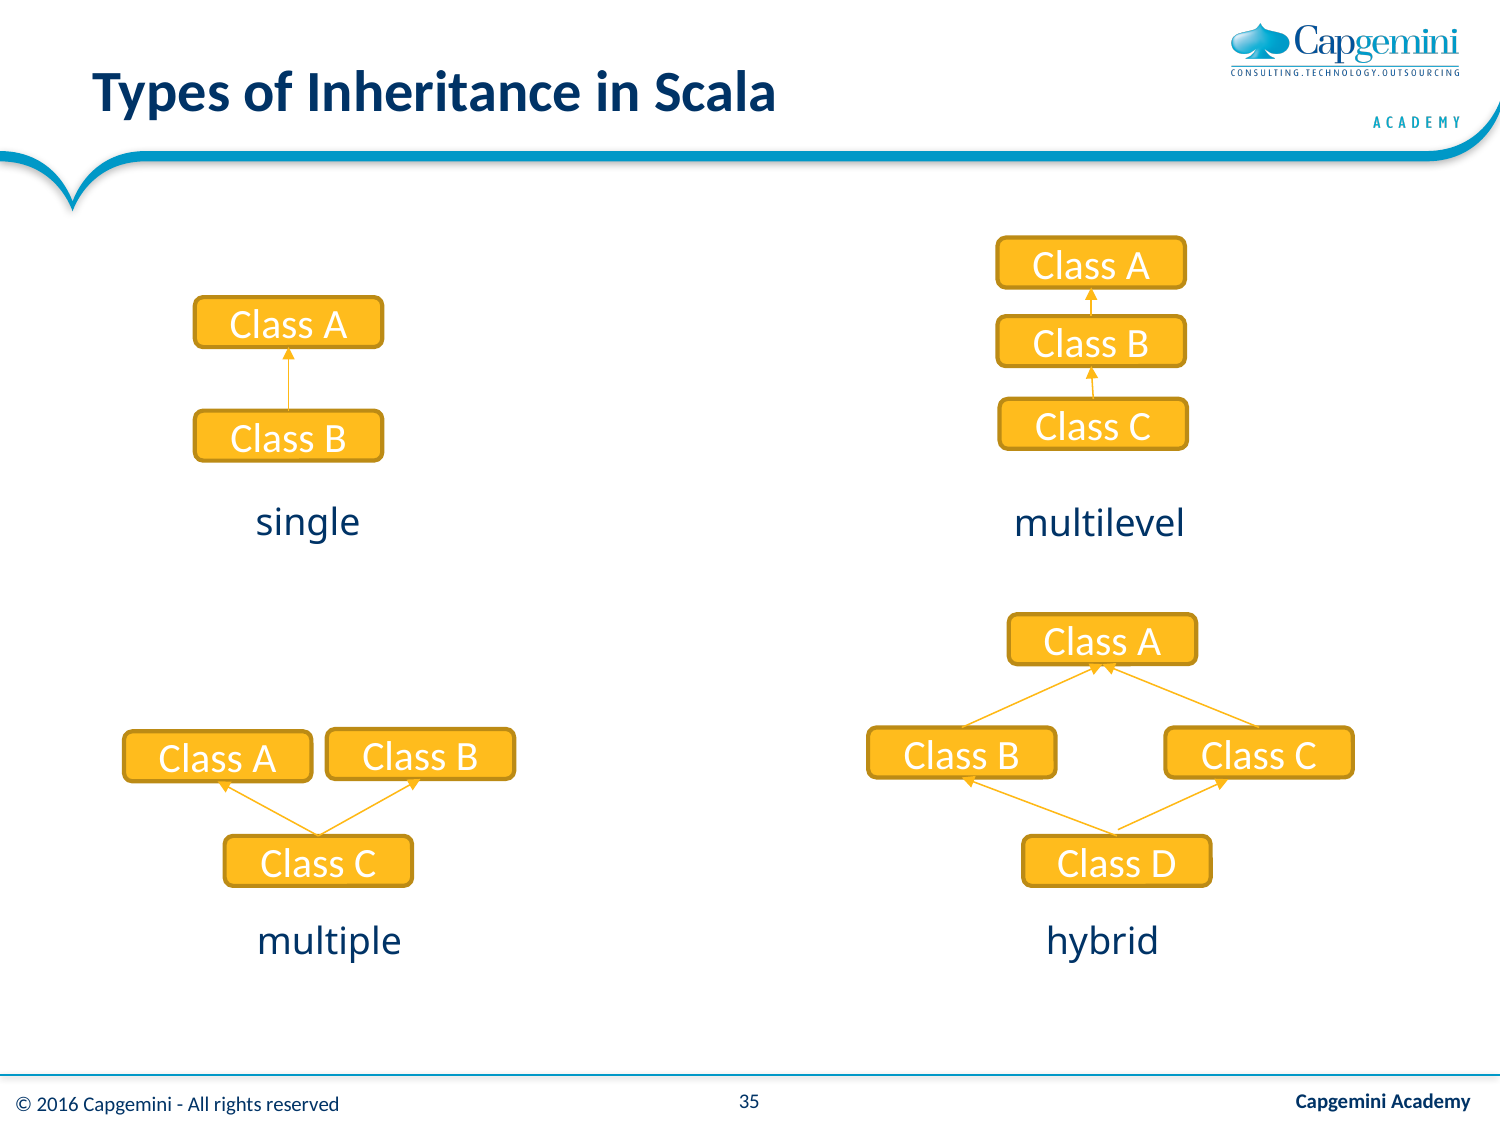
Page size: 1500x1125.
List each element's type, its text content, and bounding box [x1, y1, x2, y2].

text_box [318, 778, 421, 837]
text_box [1121, 778, 1229, 830]
text_box Class B [324, 726, 517, 782]
text_box Class A [1006, 612, 1199, 662]
text_box single [240, 491, 420, 551]
slide_number 35 [680, 1076, 819, 1125]
text_box Class B [995, 314, 1188, 369]
title Types of Inheritance in Scala [62, 2, 1413, 191]
text_box Class A [192, 295, 385, 350]
text_box Class A [995, 235, 1188, 290]
text_box Class B [192, 408, 385, 463]
text_box Class B [866, 725, 1058, 780]
text_box Class C [1163, 725, 1355, 780]
text_box Class A [121, 729, 314, 784]
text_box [217, 780, 315, 837]
text_box hybrid [1031, 909, 1339, 970]
text_box Class D [1021, 838, 1213, 888]
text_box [961, 777, 1118, 837]
text_box Class C [997, 396, 1190, 451]
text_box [1102, 663, 1260, 728]
text_box Class C [222, 844, 415, 888]
picture [1413, 23, 1461, 128]
text_box multilevel [999, 491, 1250, 552]
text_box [1090, 365, 1094, 400]
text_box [961, 663, 1101, 728]
text_box multiple [242, 909, 438, 970]
